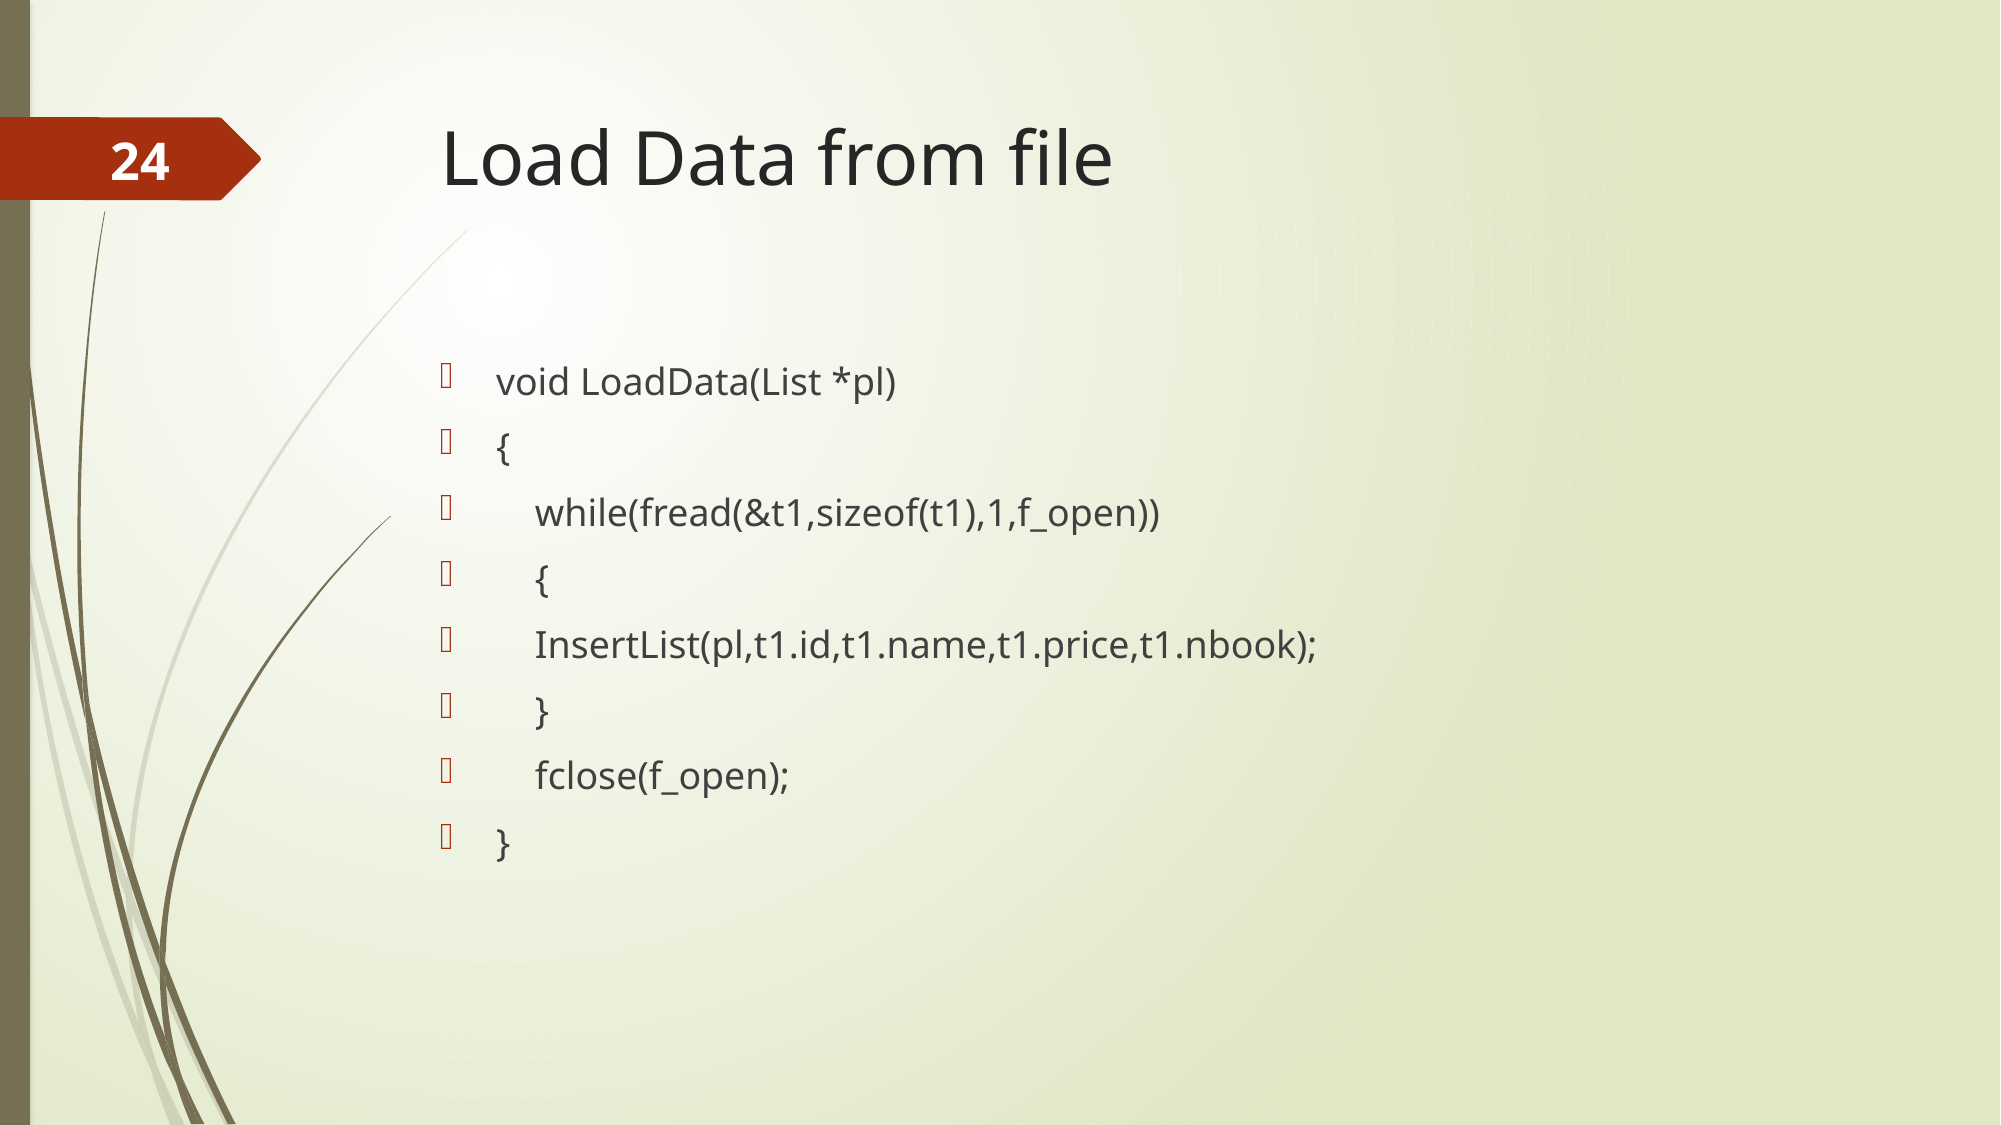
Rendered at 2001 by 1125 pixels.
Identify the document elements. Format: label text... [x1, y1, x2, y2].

list void LoadData(List *pl) { while(fread(&t1,sizeof(t1),1,f_open)) { InsertList(pl,t1.id,t1.name,t1.price,t1.nbook); } fclose(f_open); } [424, 350, 1888, 970]
text_box 24 [64, 131, 216, 188]
title Load Data from file [425, 102, 1888, 313]
